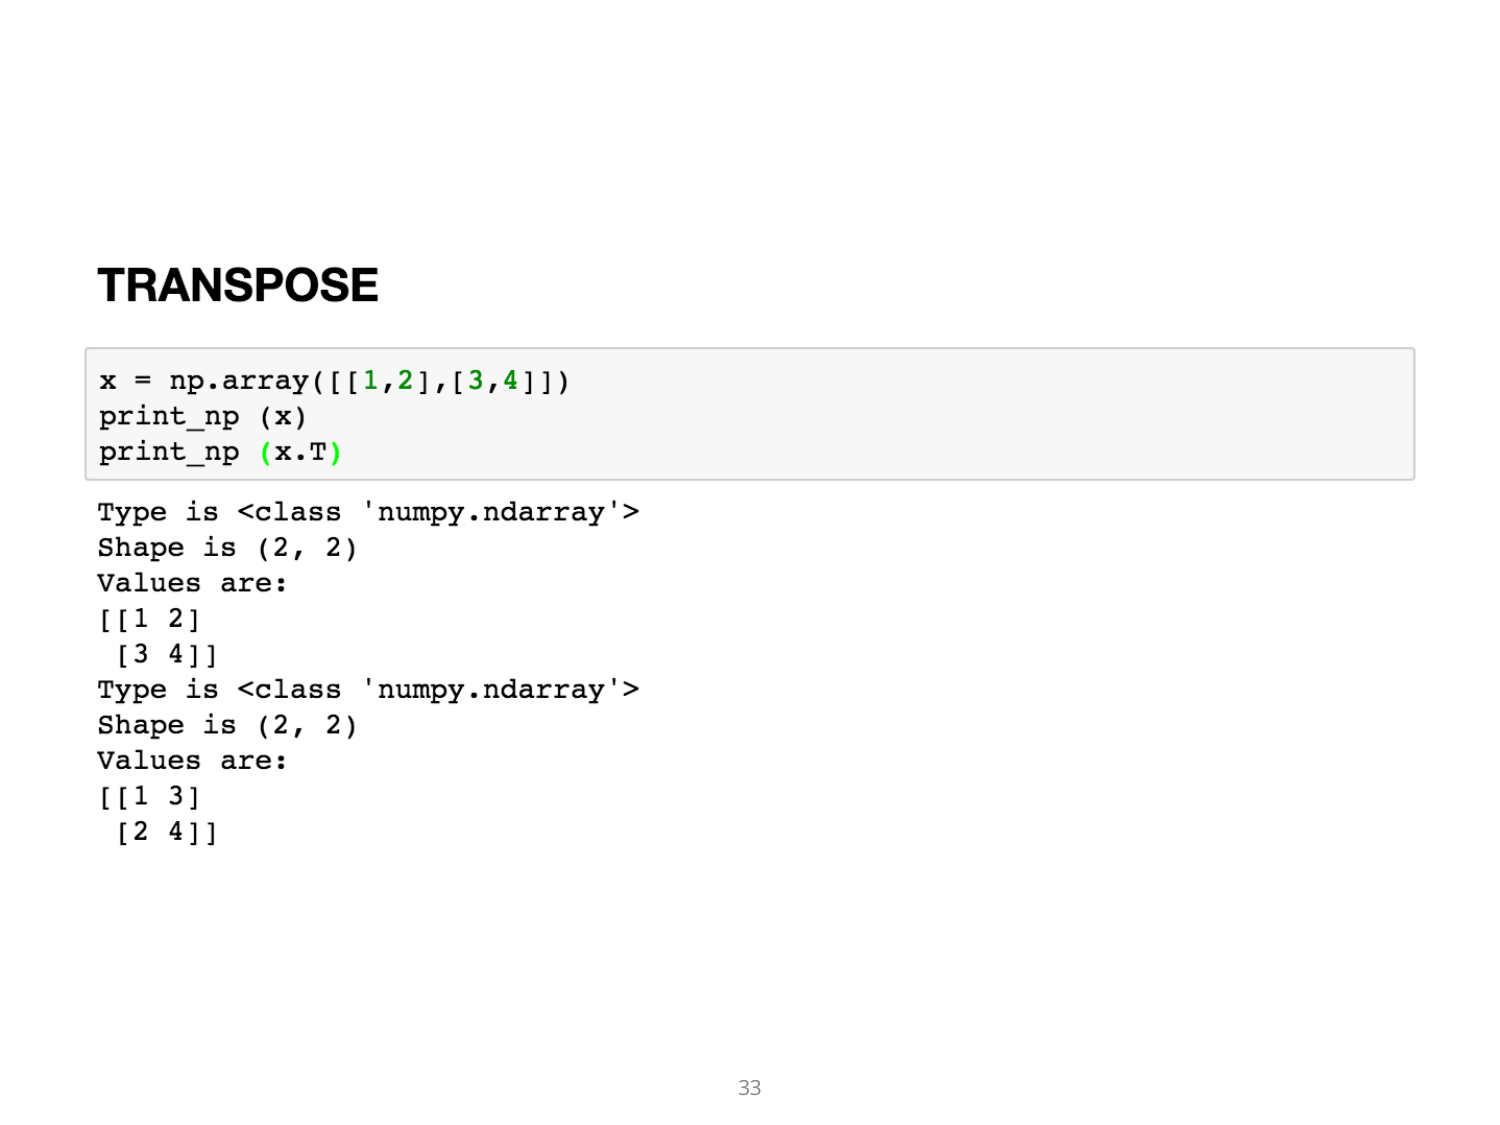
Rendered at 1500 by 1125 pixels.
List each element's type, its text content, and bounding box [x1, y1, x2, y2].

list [72, 249, 1428, 865]
slide_number 33 [575, 1058, 925, 1119]
